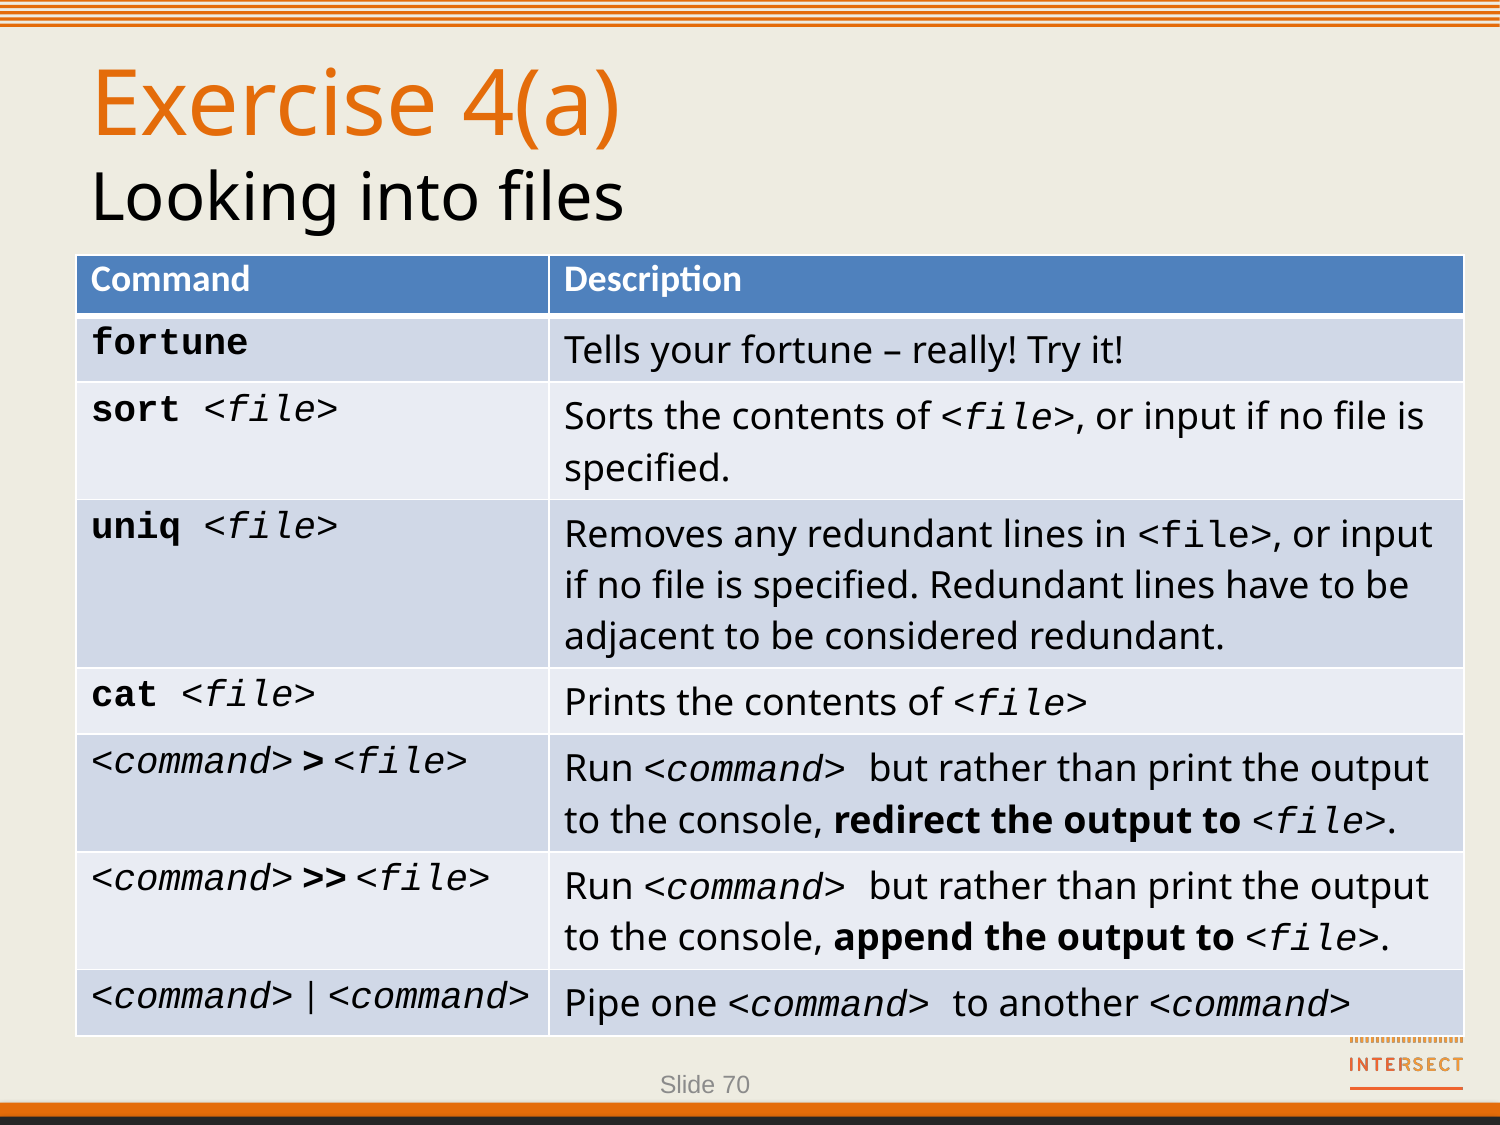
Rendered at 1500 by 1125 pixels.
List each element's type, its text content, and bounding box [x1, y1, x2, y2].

table_header Description [550, 256, 1463, 313]
table_cell <command> > <file> [77, 735, 548, 851]
table_cell Tells your fortune – really! Try it! [550, 319, 1463, 381]
table_cell <command> | <command> [77, 970, 548, 1035]
table_cell sort <file> [77, 383, 548, 499]
table_cell fortune [77, 319, 548, 381]
table_cell Pipe one <command> to another <command> [550, 970, 1463, 1035]
slide_number Slide 70 [616, 1038, 766, 1099]
table_cell Removes any redundant lines in <file>, or input if no file is specified. Redundant lines have to be adjacent to be considered redundant. [550, 500, 1463, 667]
title Exercise 4(a) Looking into files [74, 44, 1426, 233]
table_cell cat <file> [77, 669, 548, 733]
picture [1350, 1037, 1463, 1090]
table_cell Run <command> but rather than print the output to the console, append the output to <file>. [550, 853, 1463, 969]
table_cell Sorts the contents of <file>, or input if no file is specified. [550, 383, 1463, 499]
table_cell Run <command> but rather than print the output to the console, redirect the output to <file>. [550, 735, 1463, 851]
table_header Command [77, 256, 548, 313]
table_cell uniq <file> [77, 500, 548, 667]
table_cell Prints the contents of <file> [550, 669, 1463, 733]
table_cell <command> >> <file> [77, 853, 548, 969]
